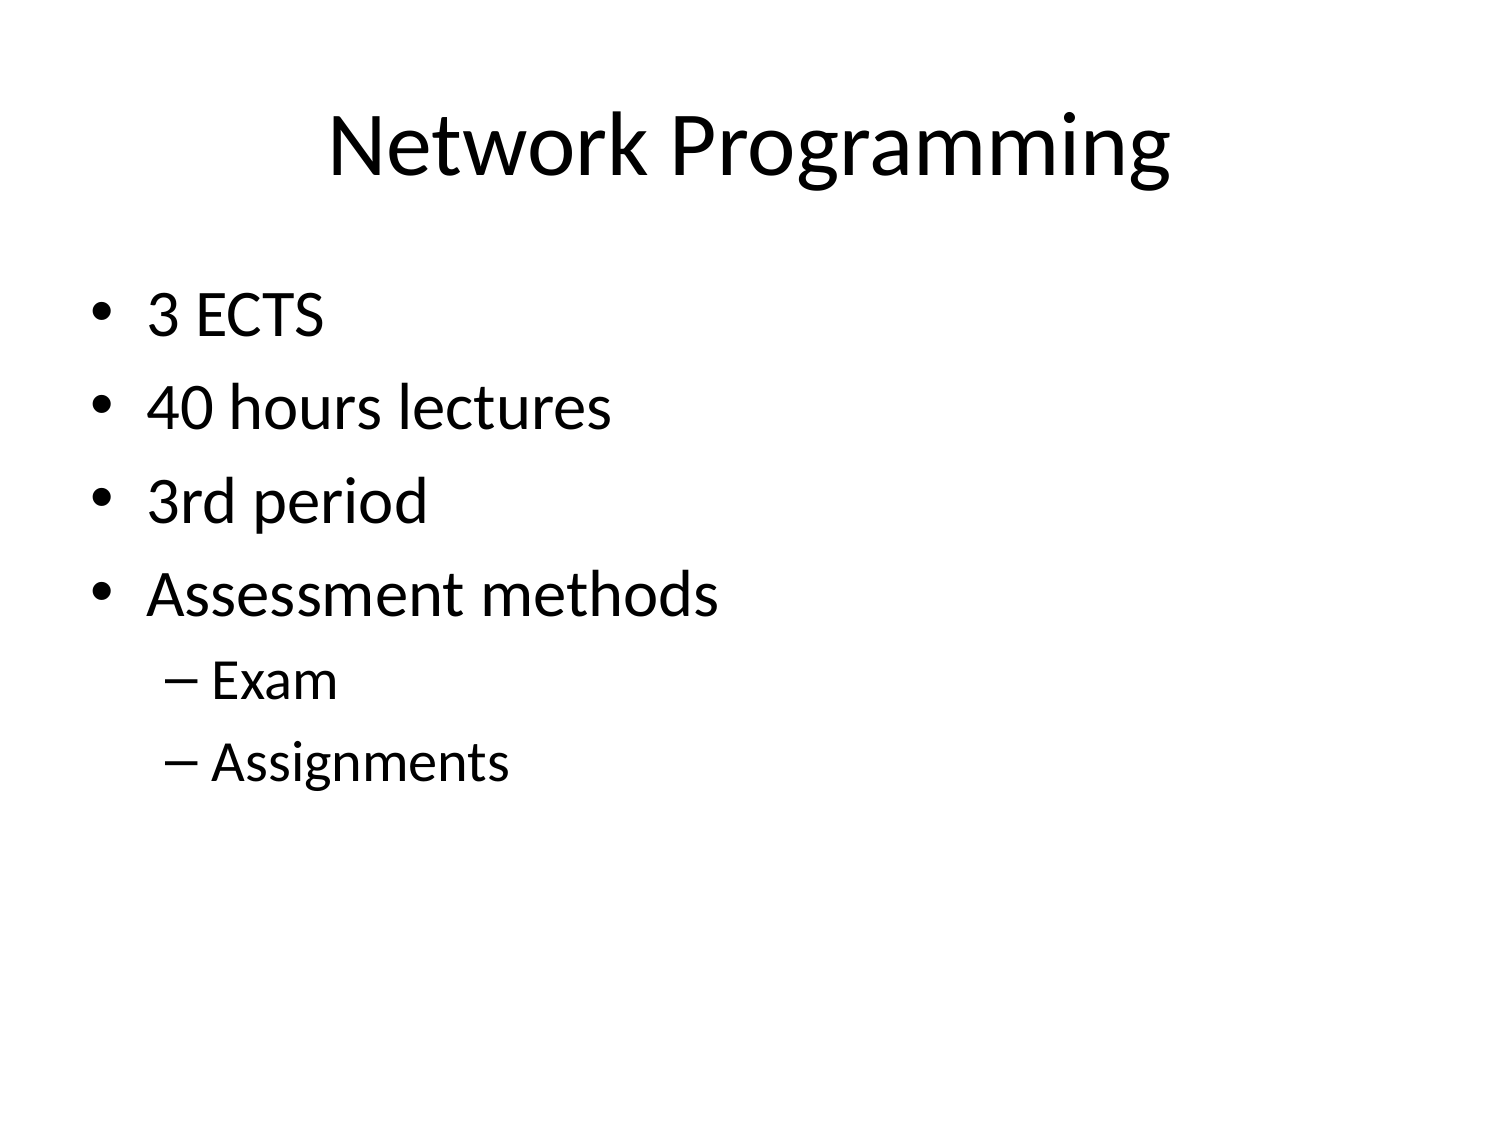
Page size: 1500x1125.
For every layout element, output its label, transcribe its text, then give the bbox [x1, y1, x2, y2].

list 3 ECTS 40 hours lectures 3rd period Assessment methods Exam Assignments [75, 262, 1425, 1005]
title Network Programming [75, 45, 1425, 233]
